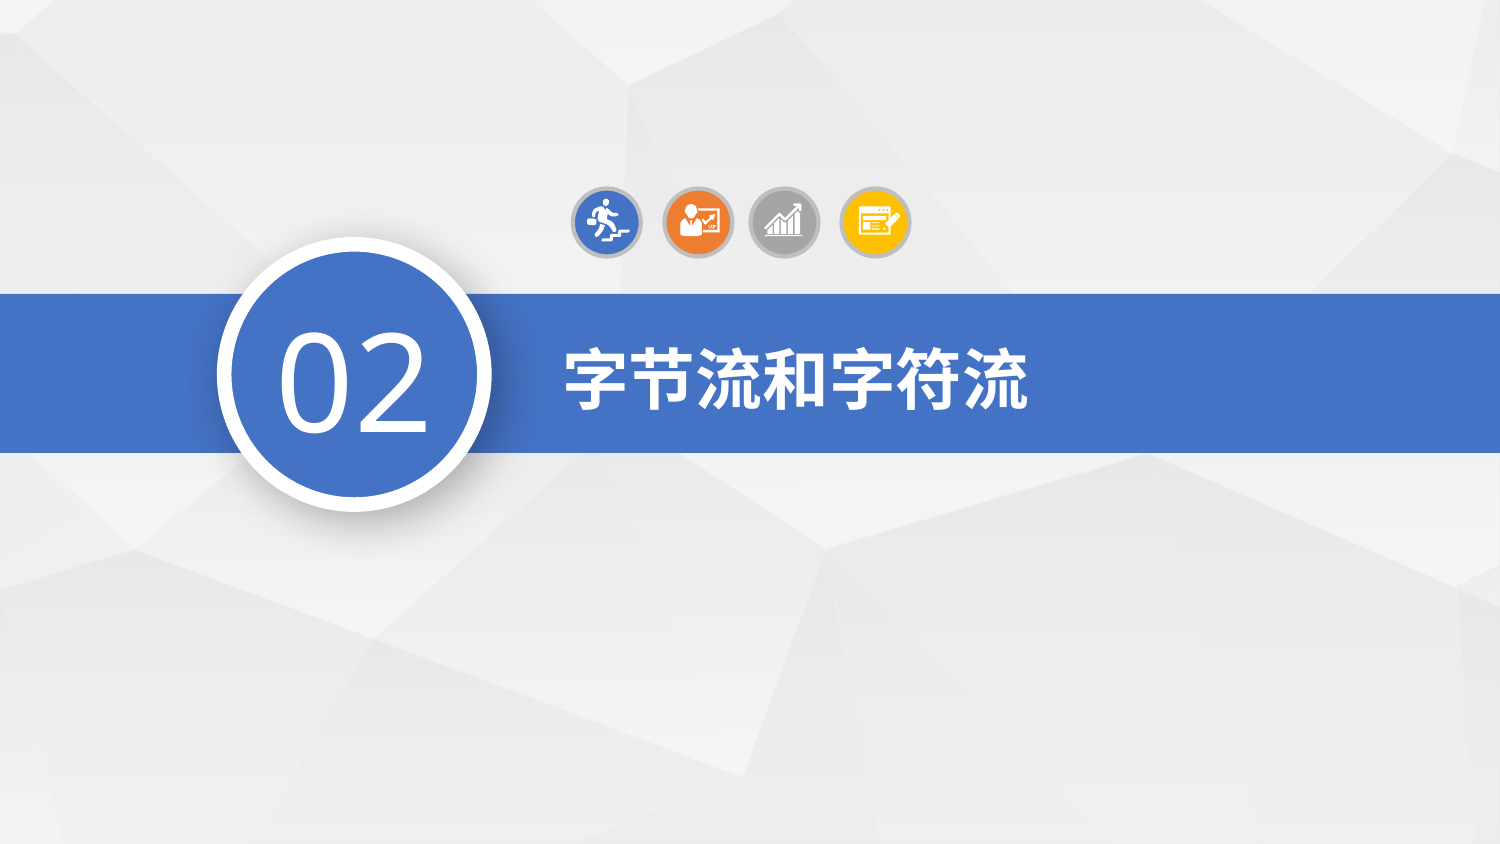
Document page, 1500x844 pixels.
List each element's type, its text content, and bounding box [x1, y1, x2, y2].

picture [0, 454, 1500, 844]
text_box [750, 188, 819, 257]
text_box 字节流和字符流 [547, 330, 1139, 426]
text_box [224, 244, 485, 505]
text_box [499, 293, 1500, 454]
picture [0, 0, 1500, 293]
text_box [664, 188, 733, 257]
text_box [841, 188, 910, 257]
text_box [0, 293, 224, 454]
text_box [572, 188, 641, 257]
